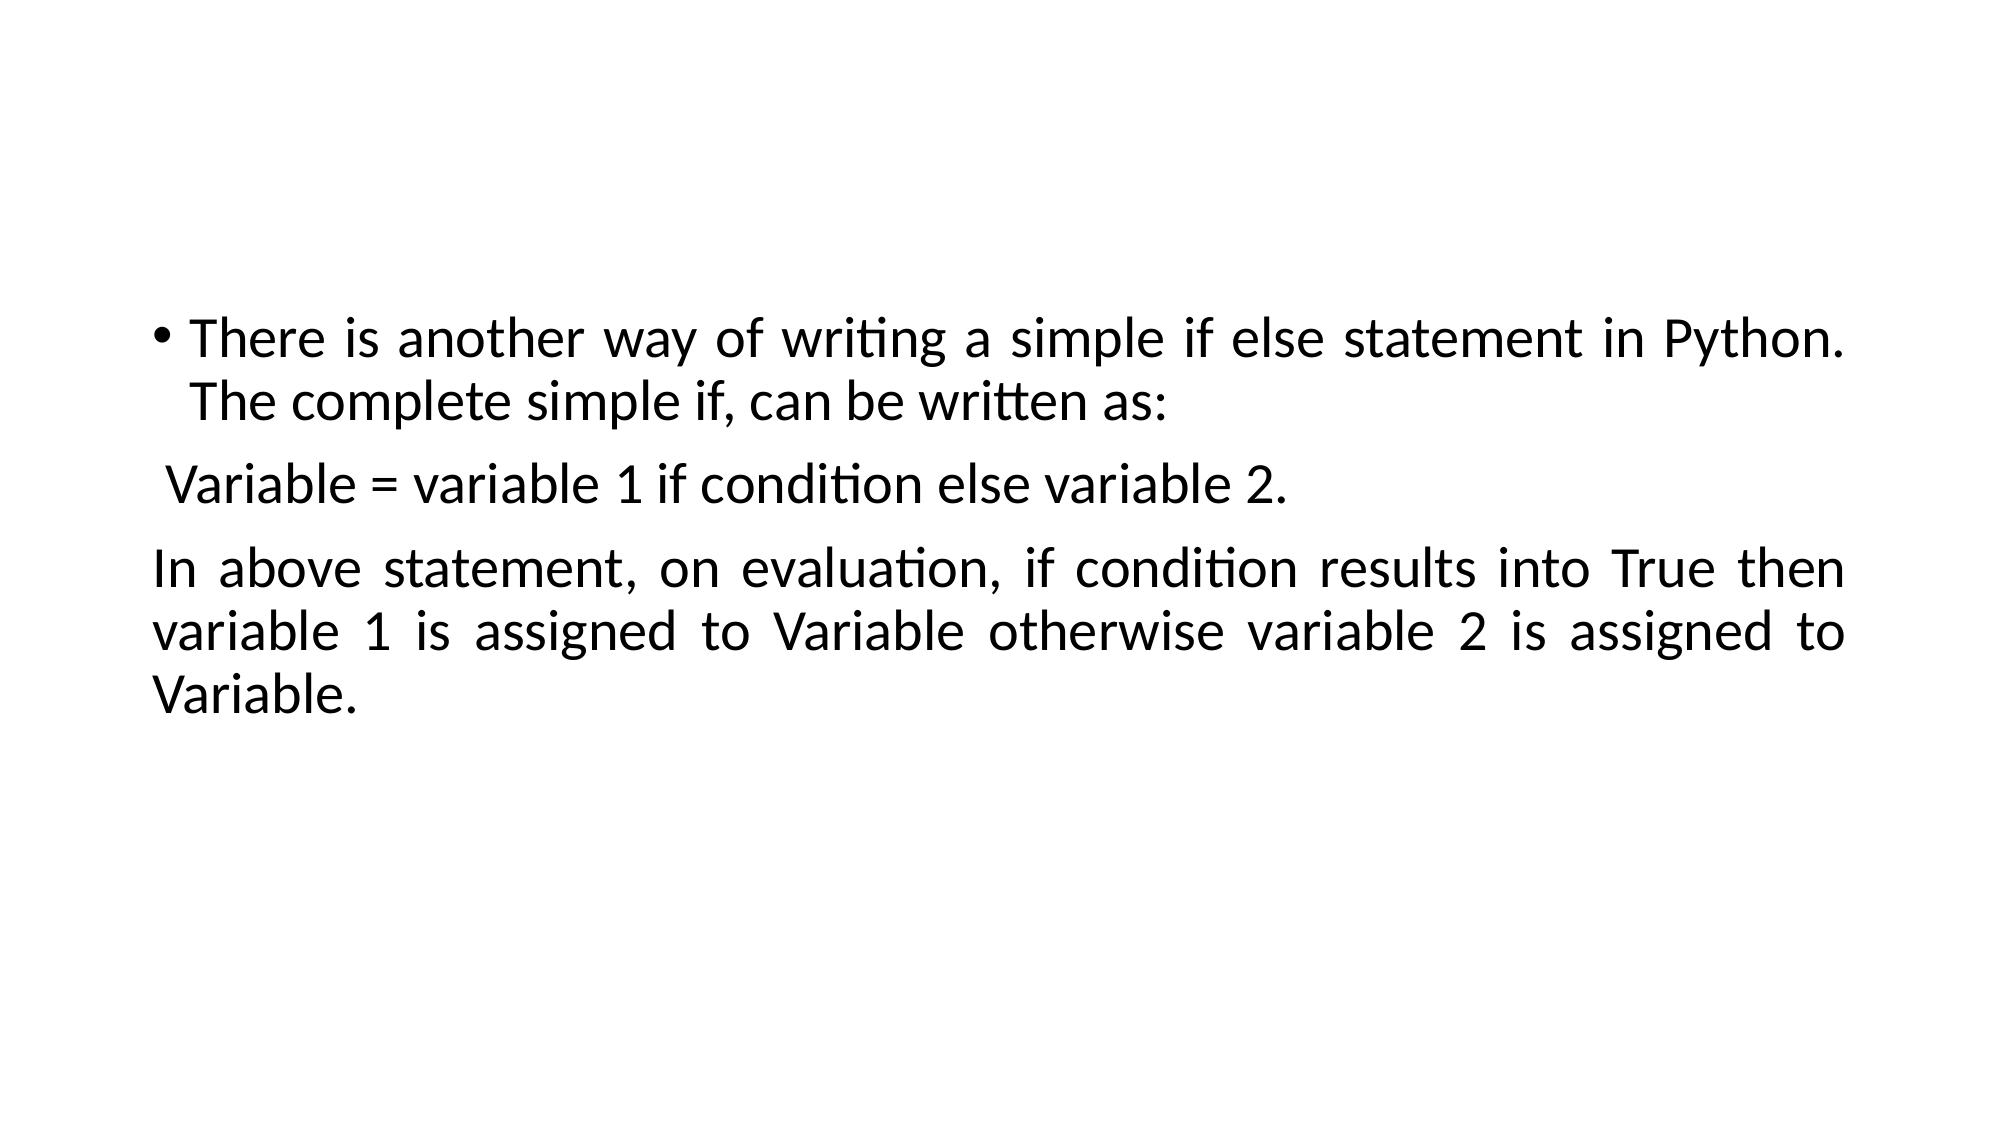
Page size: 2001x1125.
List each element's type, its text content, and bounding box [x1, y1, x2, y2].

list There is another way of writing a simple if else statement in Python. The complete simple if, can be written as: Variable = variable 1 if condition else variable 2. In above statement, on evaluation, if condition results into True then variable 1 is assigned to Variable otherwise variable 2 is assigned to Variable. [137, 299, 1863, 1014]
